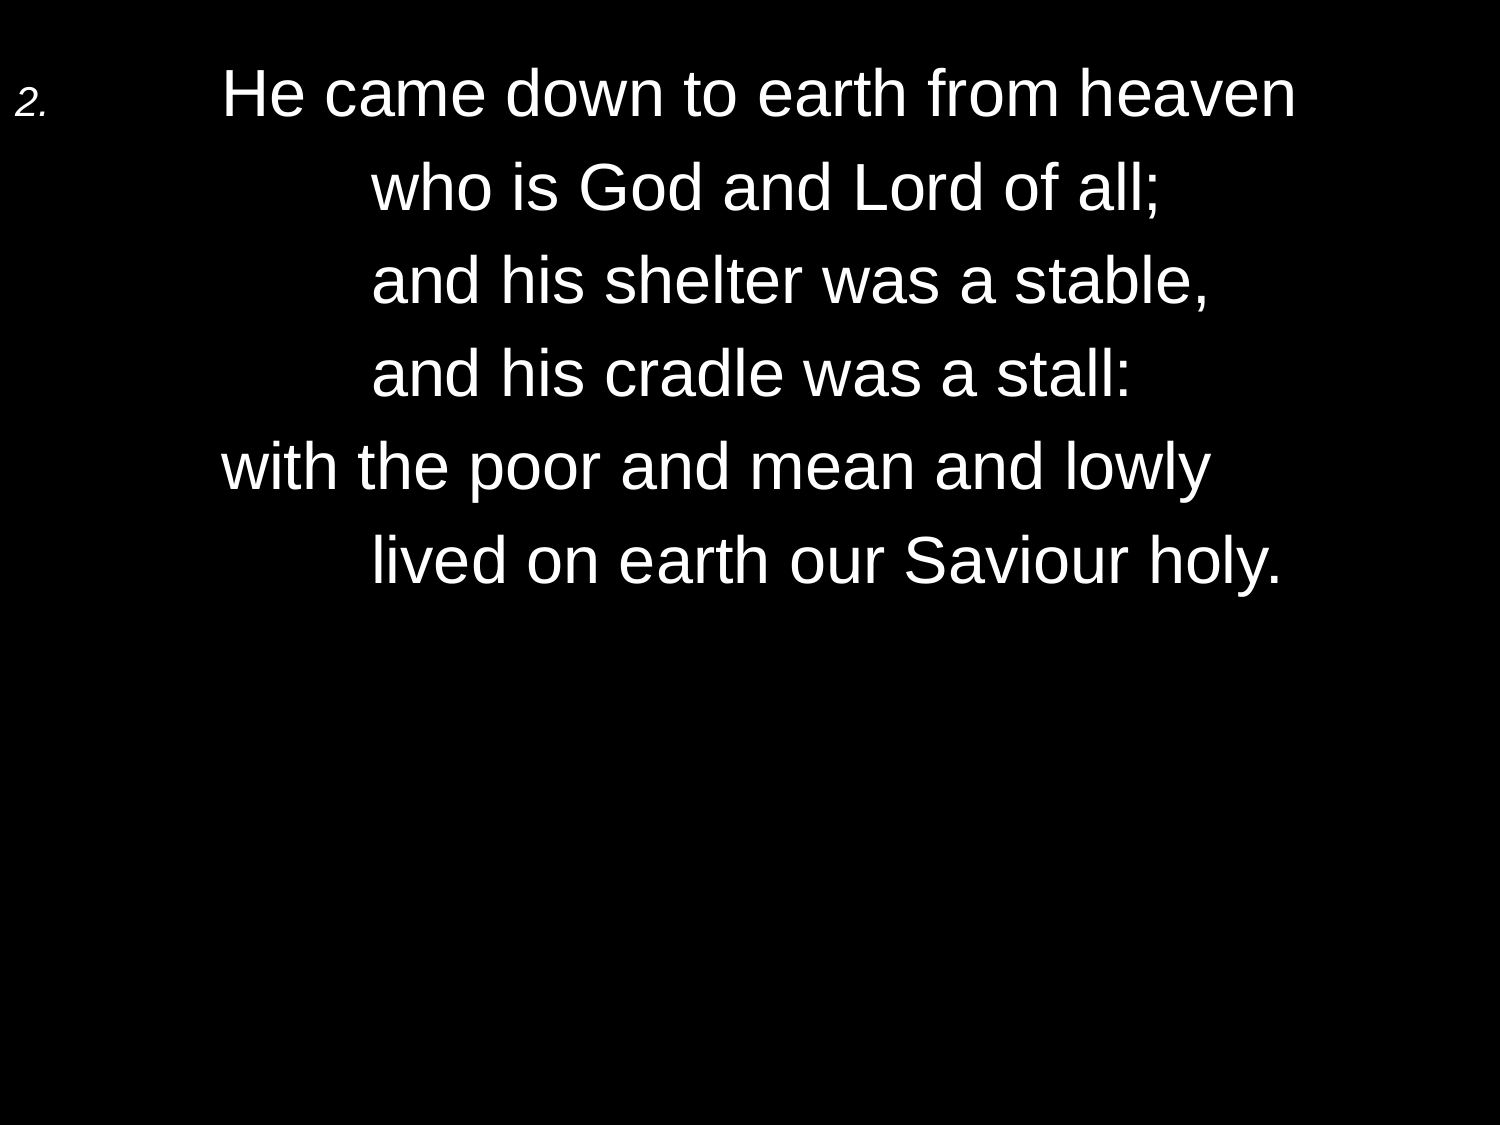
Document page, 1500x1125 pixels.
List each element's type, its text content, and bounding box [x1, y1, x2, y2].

list 2. He came down to earth from heaven who is God and Lord of all; and his shelter was a stable, and his cradle was a stall: with the poor and mean and lowly lived on earth our Saviour holy. [0, 42, 1500, 1047]
